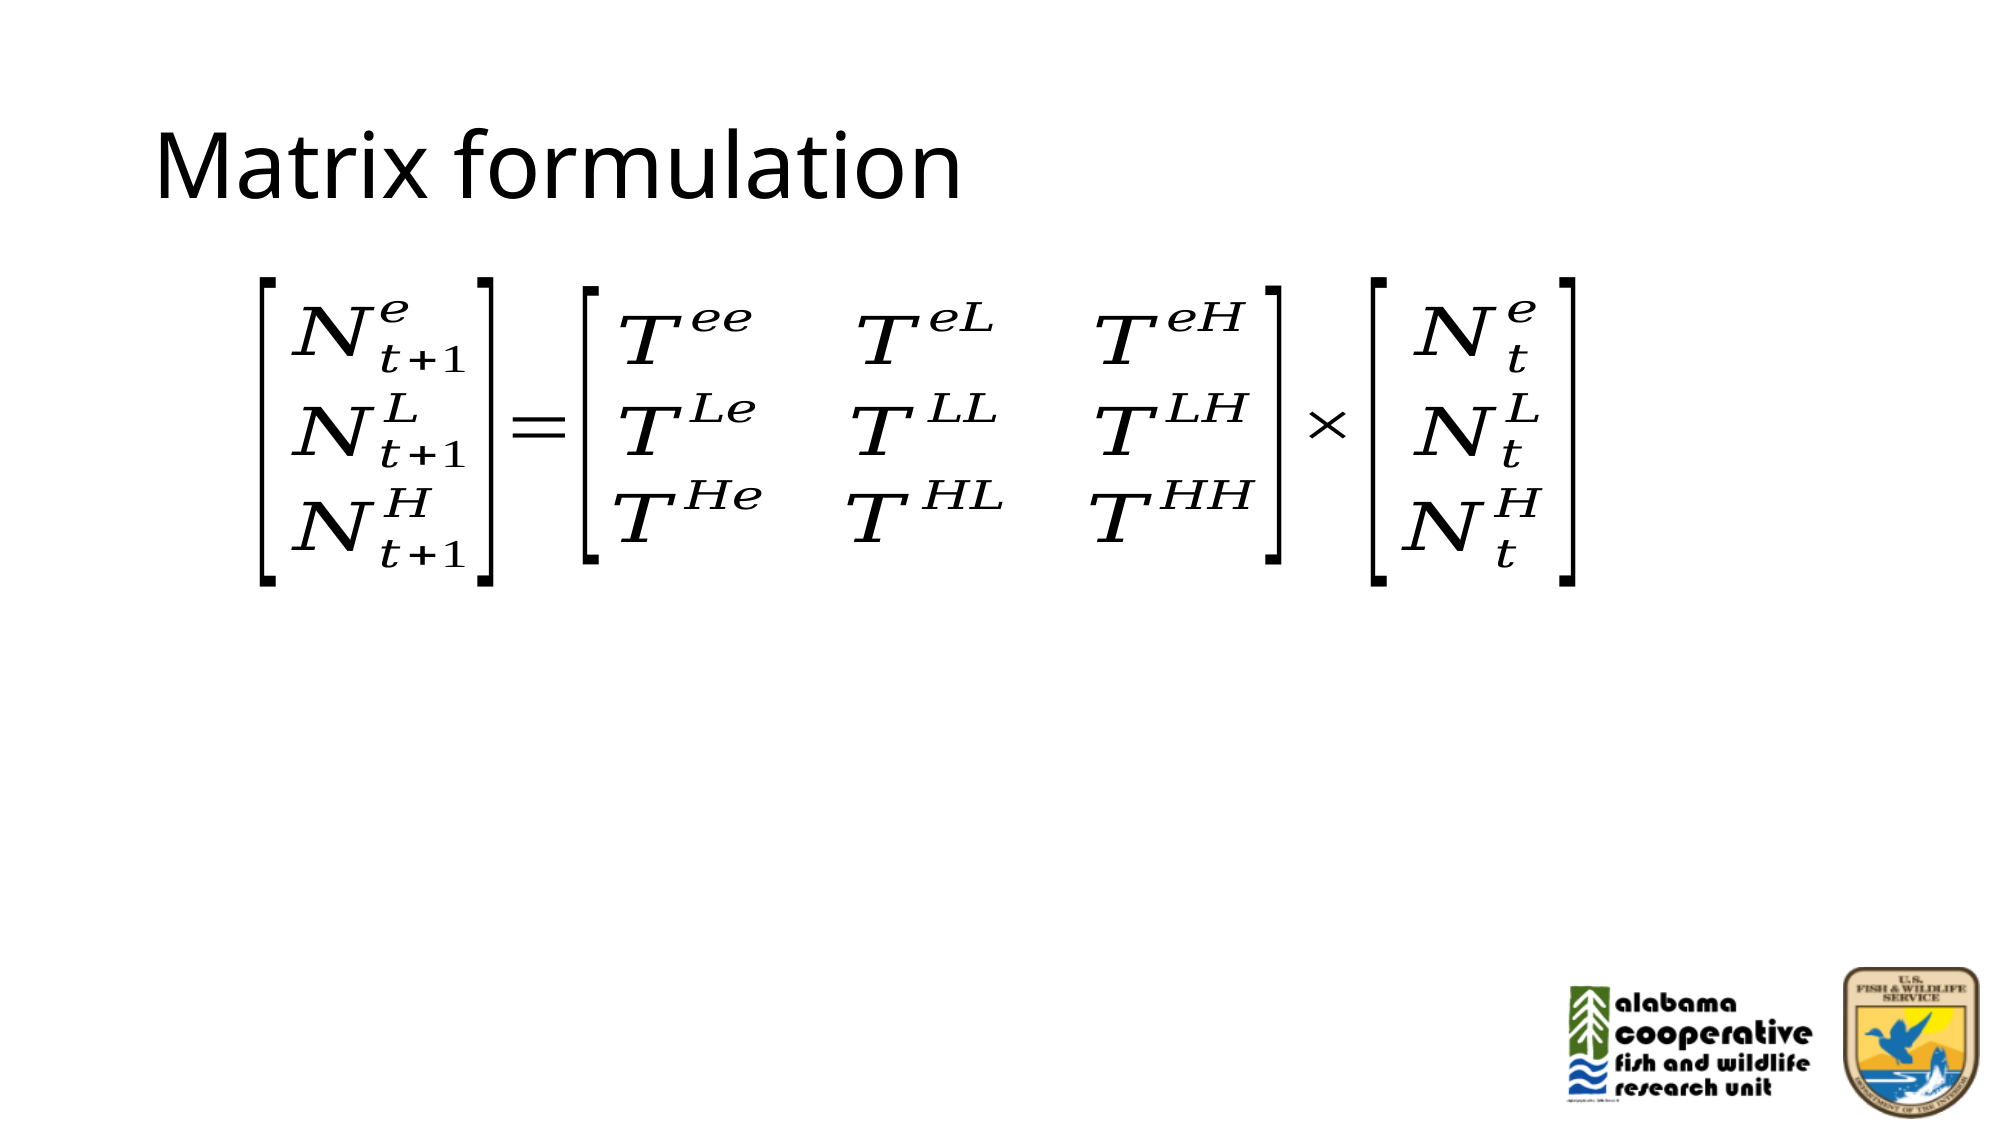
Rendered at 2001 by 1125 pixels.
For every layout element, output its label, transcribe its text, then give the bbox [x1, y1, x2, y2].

picture [1551, 973, 1834, 1119]
picture [1842, 966, 1980, 1119]
title Matrix formulation [137, 59, 1863, 278]
